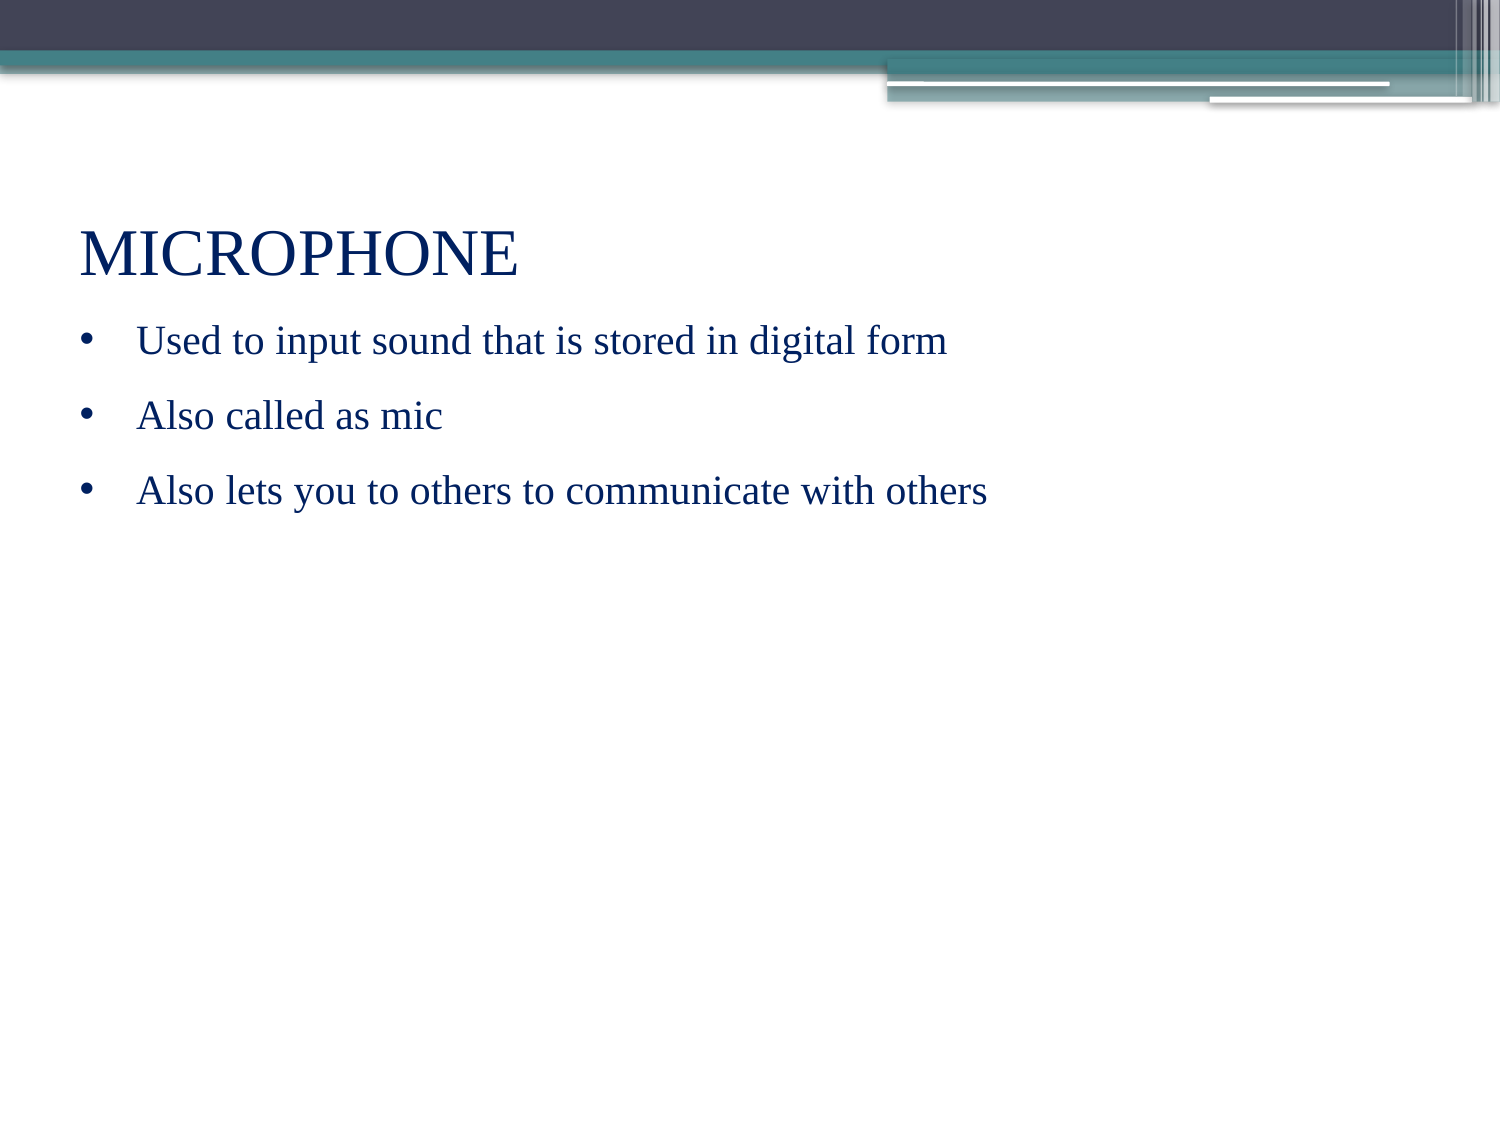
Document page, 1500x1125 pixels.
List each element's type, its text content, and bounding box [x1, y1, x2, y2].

text_box MICROPHONE Used to input sound that is stored in digital form Also called as mic Also lets you to others to communicate with others [64, 160, 1424, 521]
